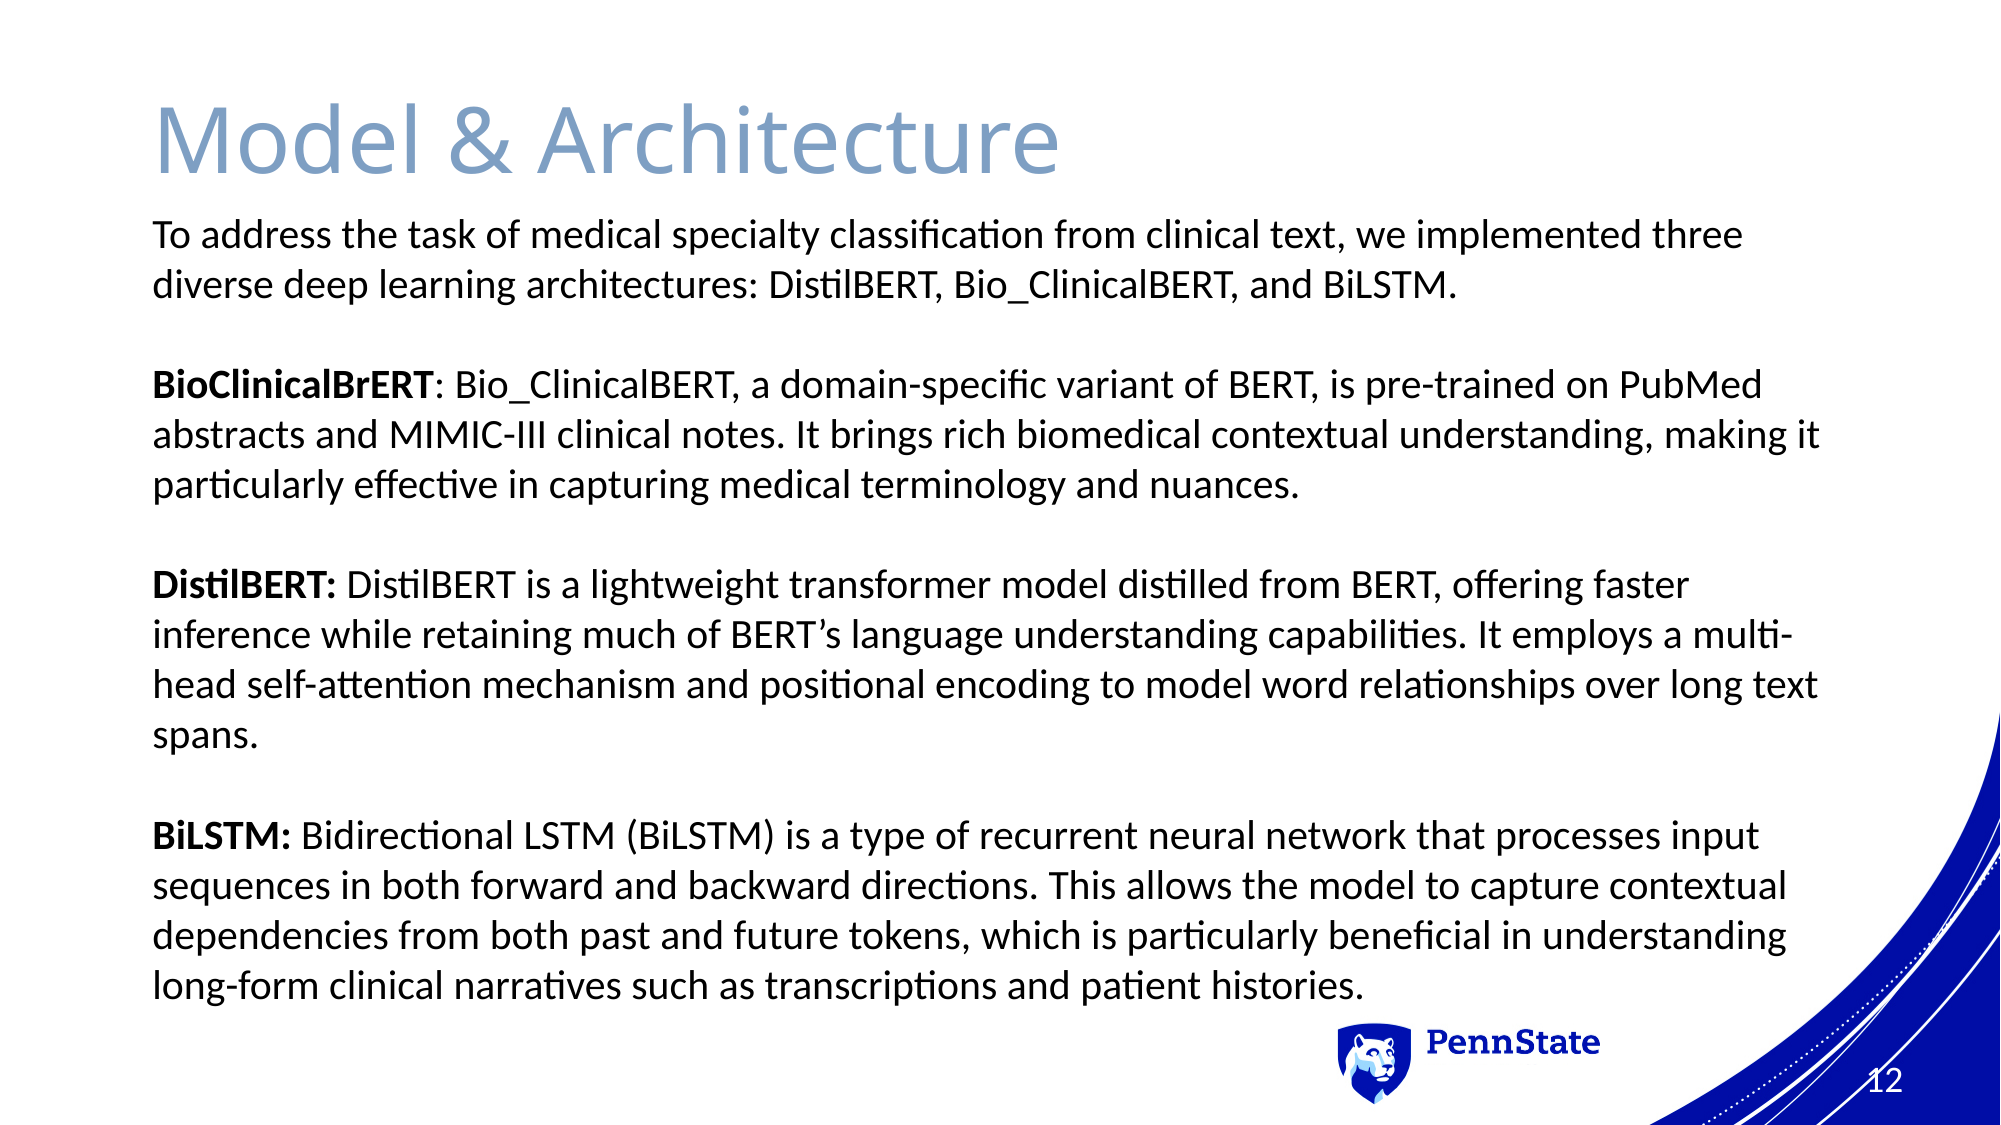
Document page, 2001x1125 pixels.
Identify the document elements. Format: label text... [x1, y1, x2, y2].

picture [0, 0, 2000, 1125]
text_box To address the task of medical specialty classification from clinical text, we implemented three diverse deep learning architectures: DistilBERT, Bio_ClinicalBERT, and BiLSTM. BioClinicalBrERT: Bio_ClinicalBERT, a domain-specific variant of BERT, is pre-trained on PubMed abstracts and MIMIC-III clinical notes. It brings rich biomedical contextual understanding, making it particularly effective in capturing medical terminology and nuances. DistilBERT: DistilBERT is a lightweight transformer model distilled from BERT, offering faster inference while retaining much of BERT’s language understanding capabilities. It employs a multi-head self-attention mechanism and positional encoding to model word relationships over long text spans. BiLSTM: Bidirectional LSTM (BiLSTM) is a type of recurrent neural network that processes input sequences in both forward and backward directions. This allows the model to capture contextual dependencies from both past and future tokens, which is particularly beneficial in understanding long-form clinical narratives such as transcriptions and patient histories. [137, 199, 1861, 1125]
title Model & Architecture [137, 59, 1863, 229]
